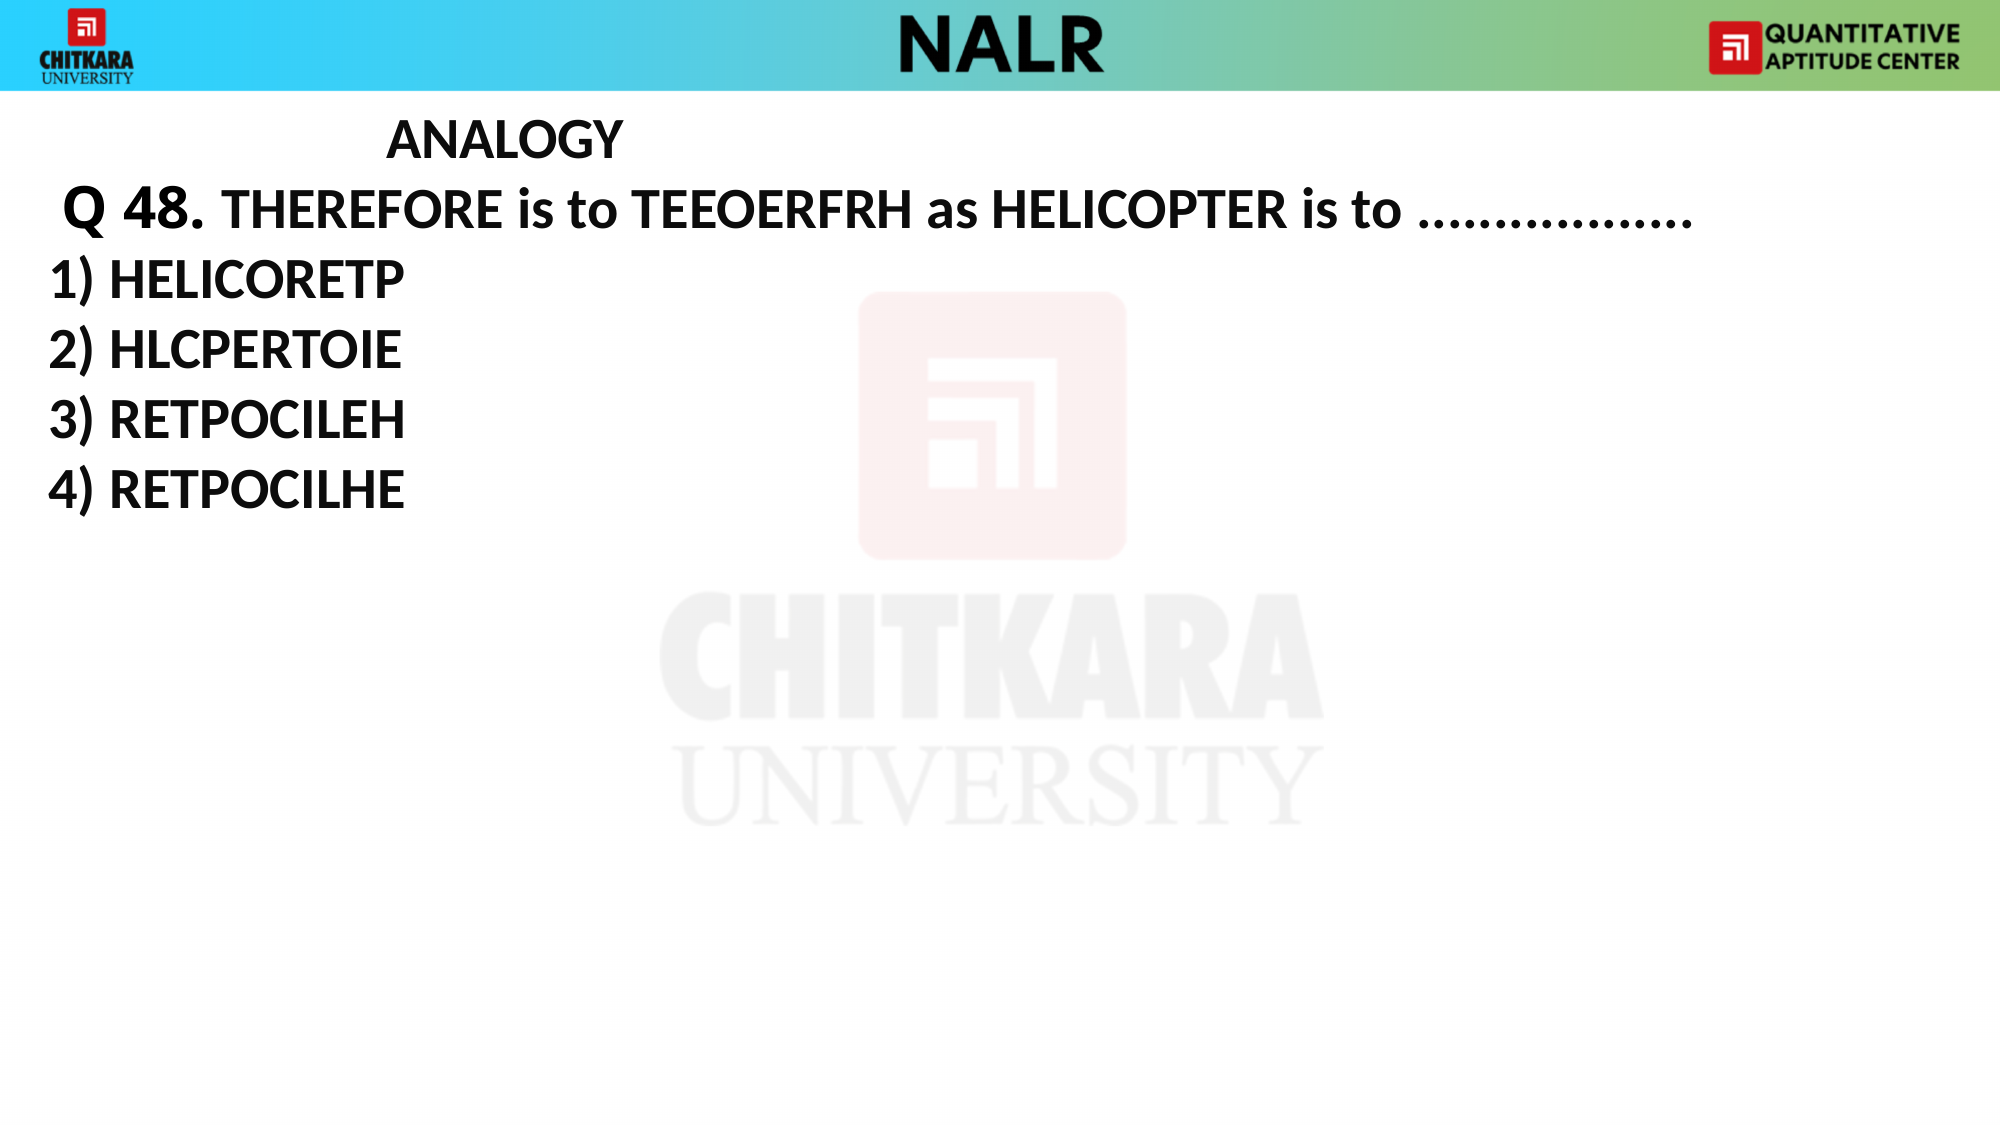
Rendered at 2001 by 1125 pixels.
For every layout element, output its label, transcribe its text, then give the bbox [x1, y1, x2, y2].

picture [0, 0, 2000, 1125]
list ANALOGY Q 48. THEREFORE is to TEEOERFRH as HELICOPTER is to .................. 1) HELICORETP 2) HLCPERTOIE 3) RETPOCILEH 4) RETPOCILHE [33, 93, 1959, 1053]
title [41, 31, 1959, 93]
